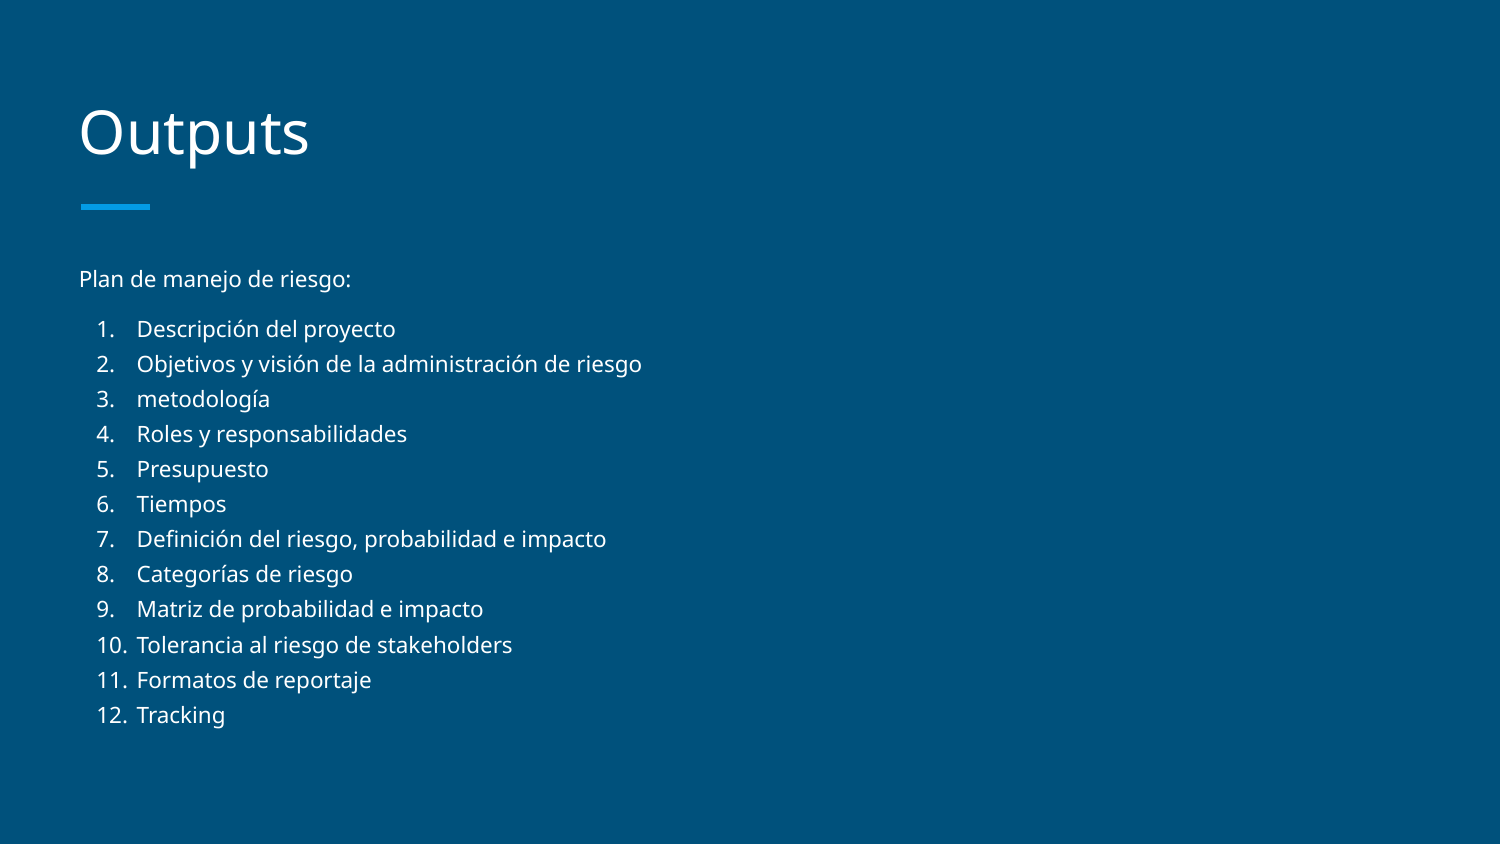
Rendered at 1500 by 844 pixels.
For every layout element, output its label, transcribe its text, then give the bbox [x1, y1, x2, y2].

list Plan de manejo de riesgo: Descripción del proyecto Objetivos y visión de la administración de riesgo metodología Roles y responsabilidades Presupuesto Tiempos Definición del riesgo, probabilidad e impacto Categorías de riesgo Matriz de probabilidad e impacto Tolerancia al riesgo de stakeholders Formatos de reportaje Tracking [63, 244, 1437, 750]
title Outputs [63, 75, 1437, 188]
